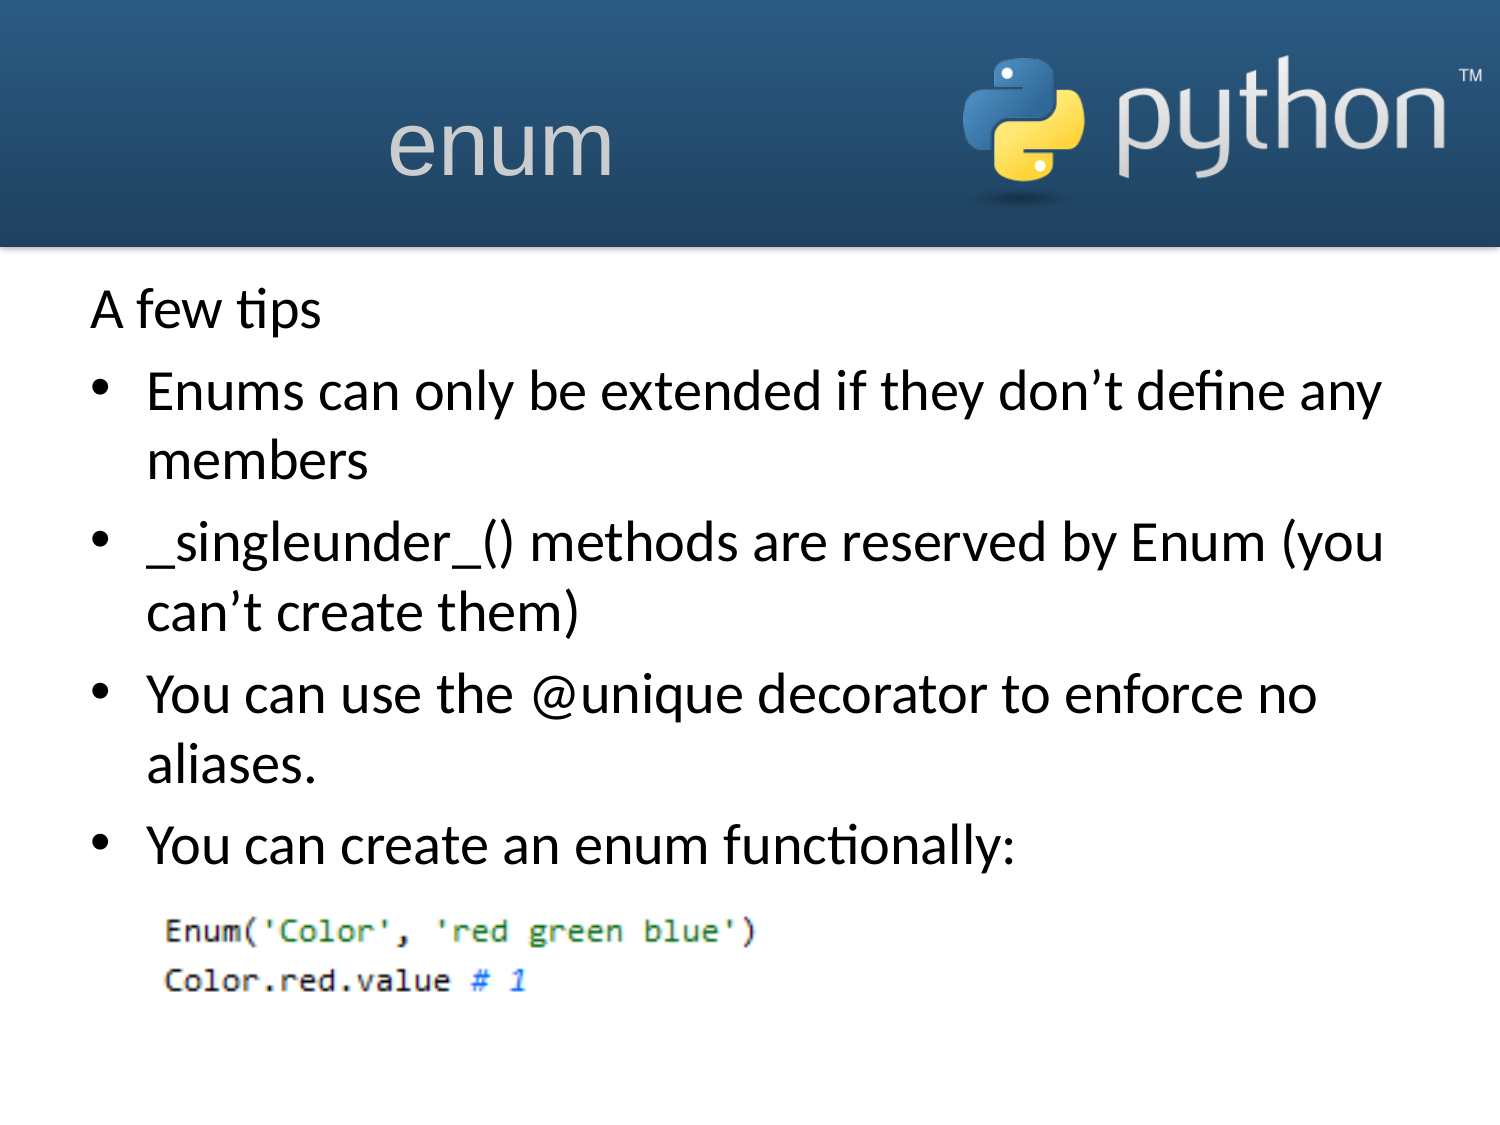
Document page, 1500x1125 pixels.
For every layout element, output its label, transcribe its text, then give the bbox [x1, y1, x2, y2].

title enum [44, 45, 960, 233]
list A few tips Enums can only be extended if they don’t define any members _singleunder_() methods are reserved by Enum (you can’t create them) You can use the @unique decorator to enforce no aliases. You can create an enum functionally: [75, 262, 1425, 1069]
picture [948, 37, 1500, 214]
picture [154, 903, 781, 1025]
